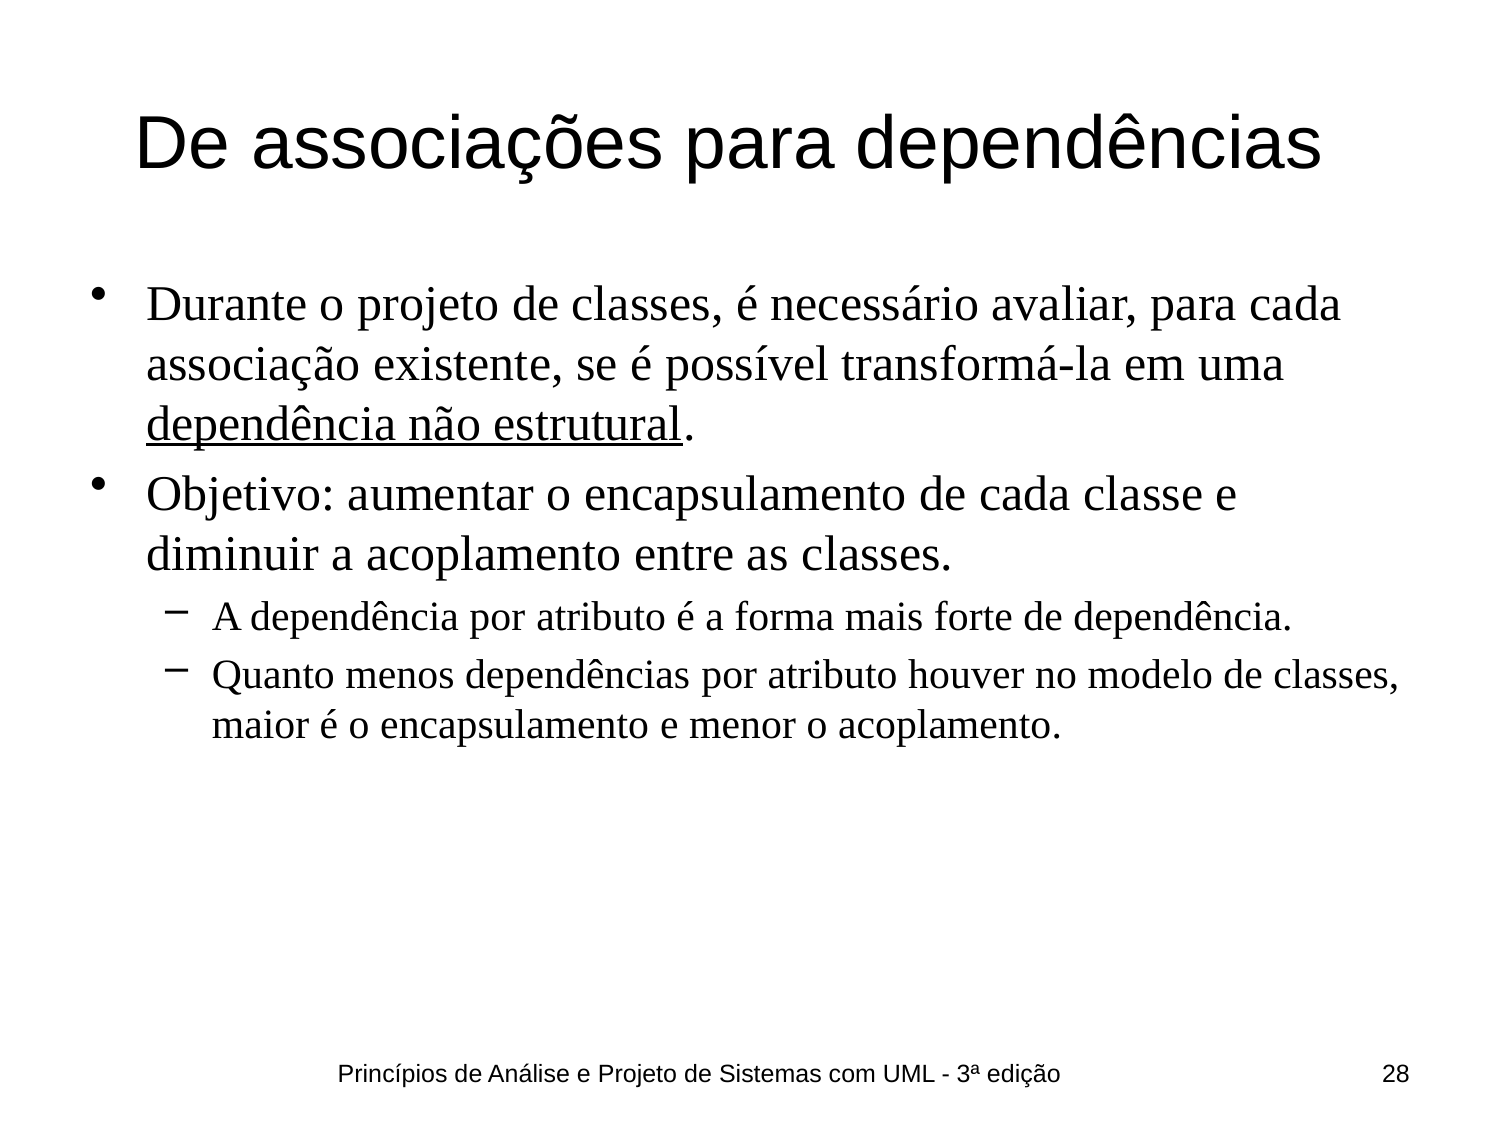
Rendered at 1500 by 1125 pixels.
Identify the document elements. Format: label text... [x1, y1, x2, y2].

list Durante o projeto de classes, é necessário avaliar, para cada associação existente, se é possível transformá-la em uma dependência não estrutural. Objetivo: aumentar o encapsulamento de cada classe e diminuir a acoplamento entre as classes. A dependência por atributo é a forma mais forte de dependência. Quanto menos dependências por atributo houver no modelo de classes, maior é o encapsulamento e menor o acoplamento. [74, 262, 1426, 1006]
slide_number 28 [1237, 1049, 1426, 1103]
footer Princípios de Análise e Projeto de Sistemas com UML - 3ª edição [199, 1049, 1201, 1103]
title De associações para dependências [74, 44, 1426, 233]
